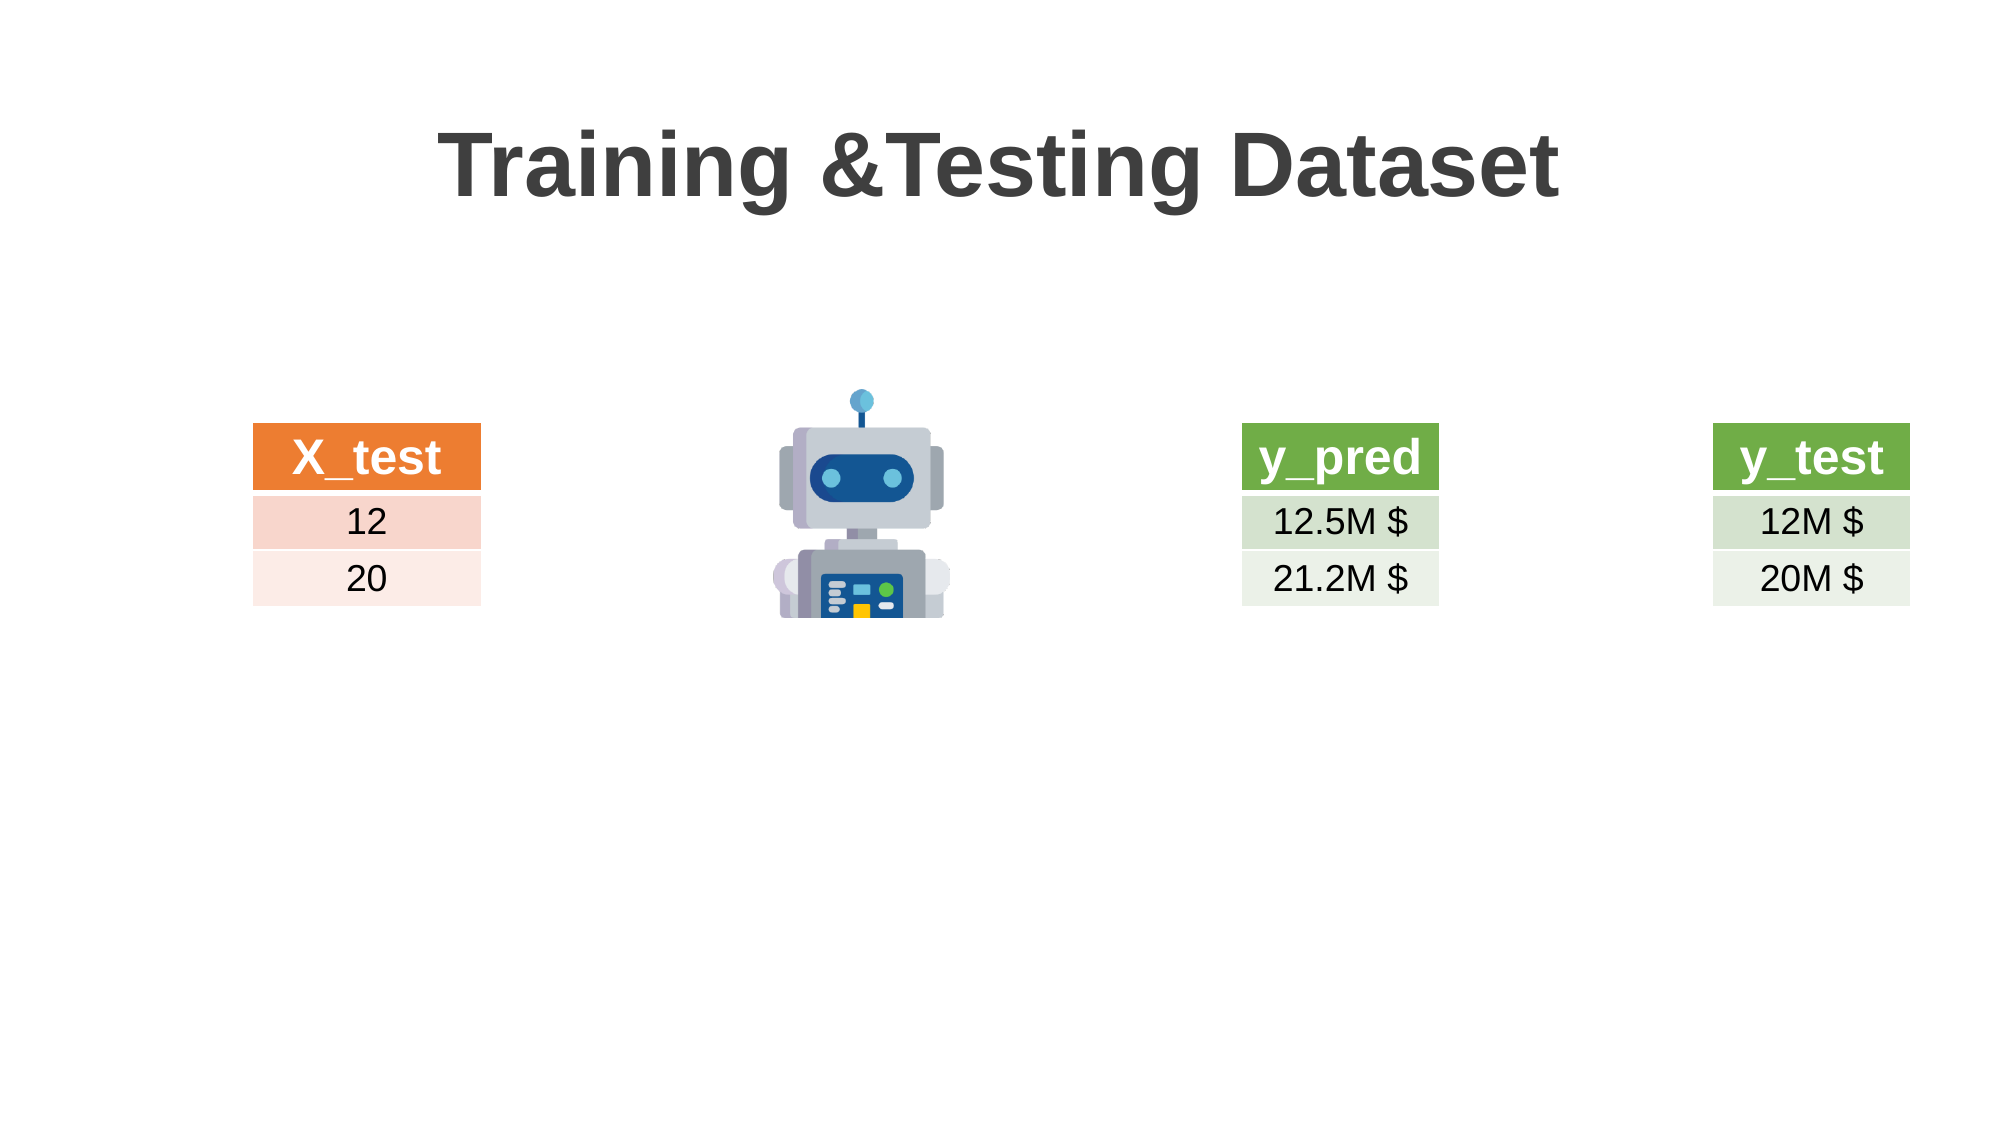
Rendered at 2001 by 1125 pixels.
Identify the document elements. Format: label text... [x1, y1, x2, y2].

text_box Training &Testing Dataset [137, 59, 1863, 278]
table_header y_test [1713, 423, 1910, 490]
table_header X_test [253, 423, 481, 490]
table_cell 20M $ [1713, 551, 1910, 606]
table_header y_pred [1242, 423, 1439, 490]
table_cell 12M $ [1713, 496, 1910, 549]
table_cell 12 [253, 496, 481, 549]
picture [747, 389, 976, 618]
table_cell 12.5M $ [1242, 496, 1439, 549]
table_cell 21.2M $ [1242, 551, 1439, 606]
table_cell 20 [253, 551, 481, 606]
